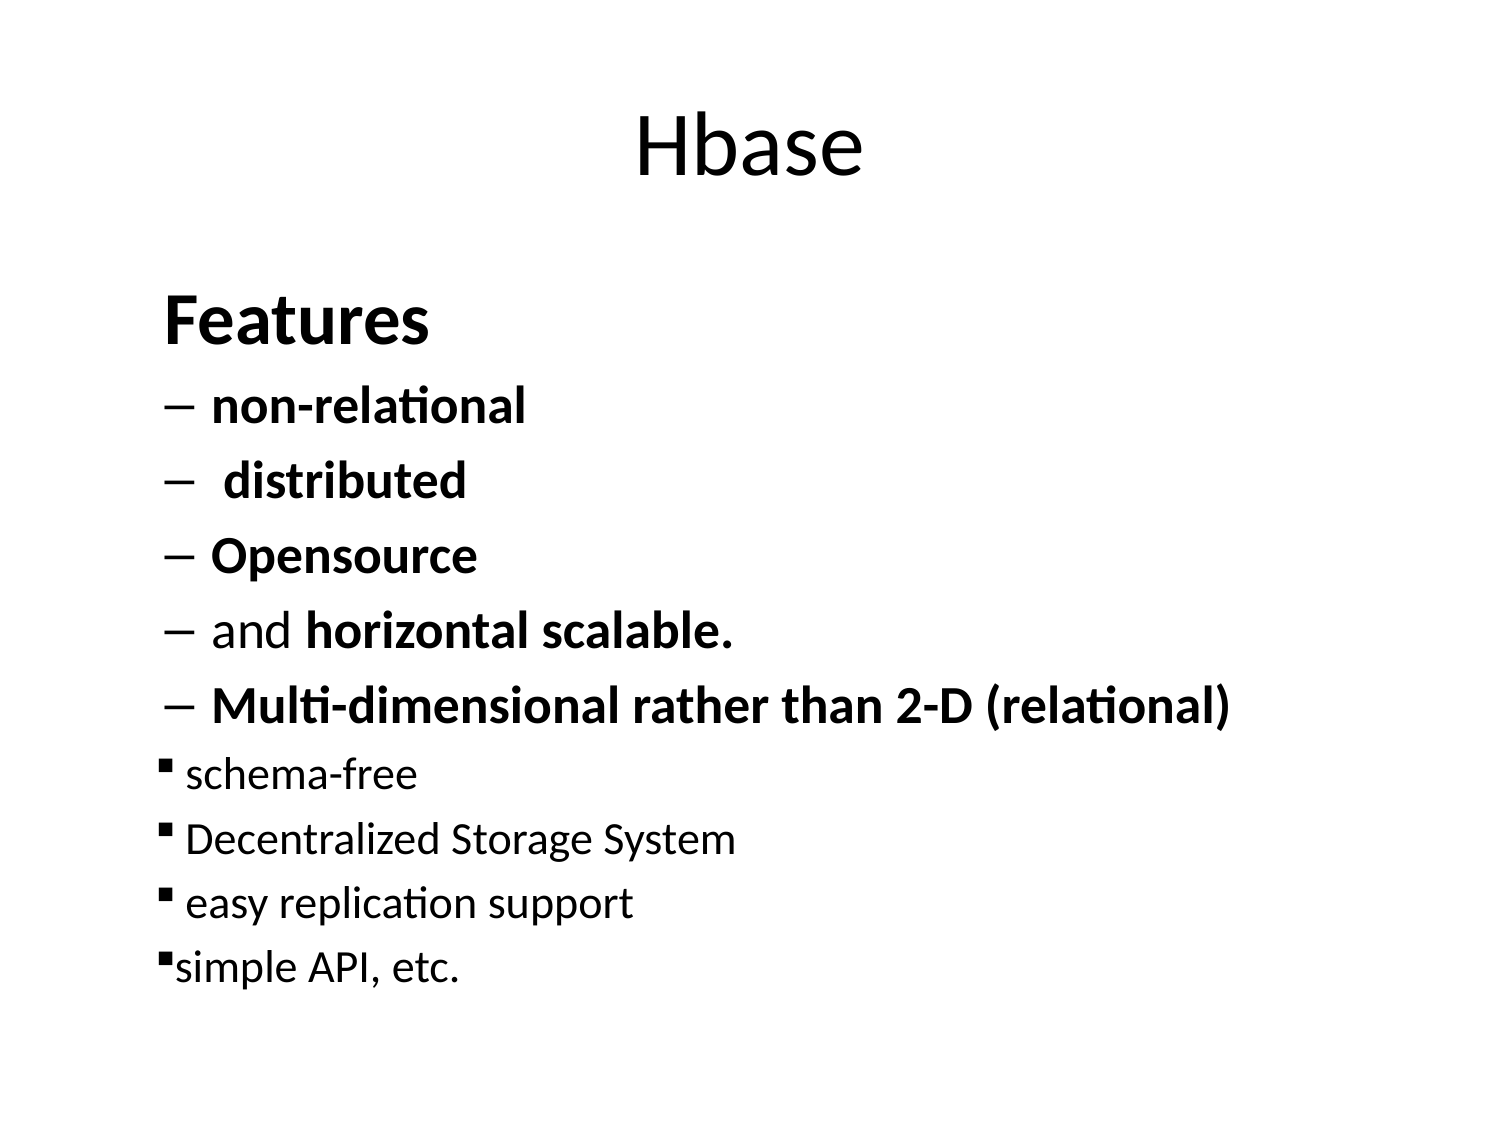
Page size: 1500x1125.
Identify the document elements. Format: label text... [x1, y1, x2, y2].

list Features non-relational distributed Opensource and horizontal scalable. Multi-dimensional rather than 2-D (relational) schema-free Decentralized Storage System easy replication support simple API, etc. [75, 262, 1425, 1005]
title Hbase [75, 45, 1425, 233]
